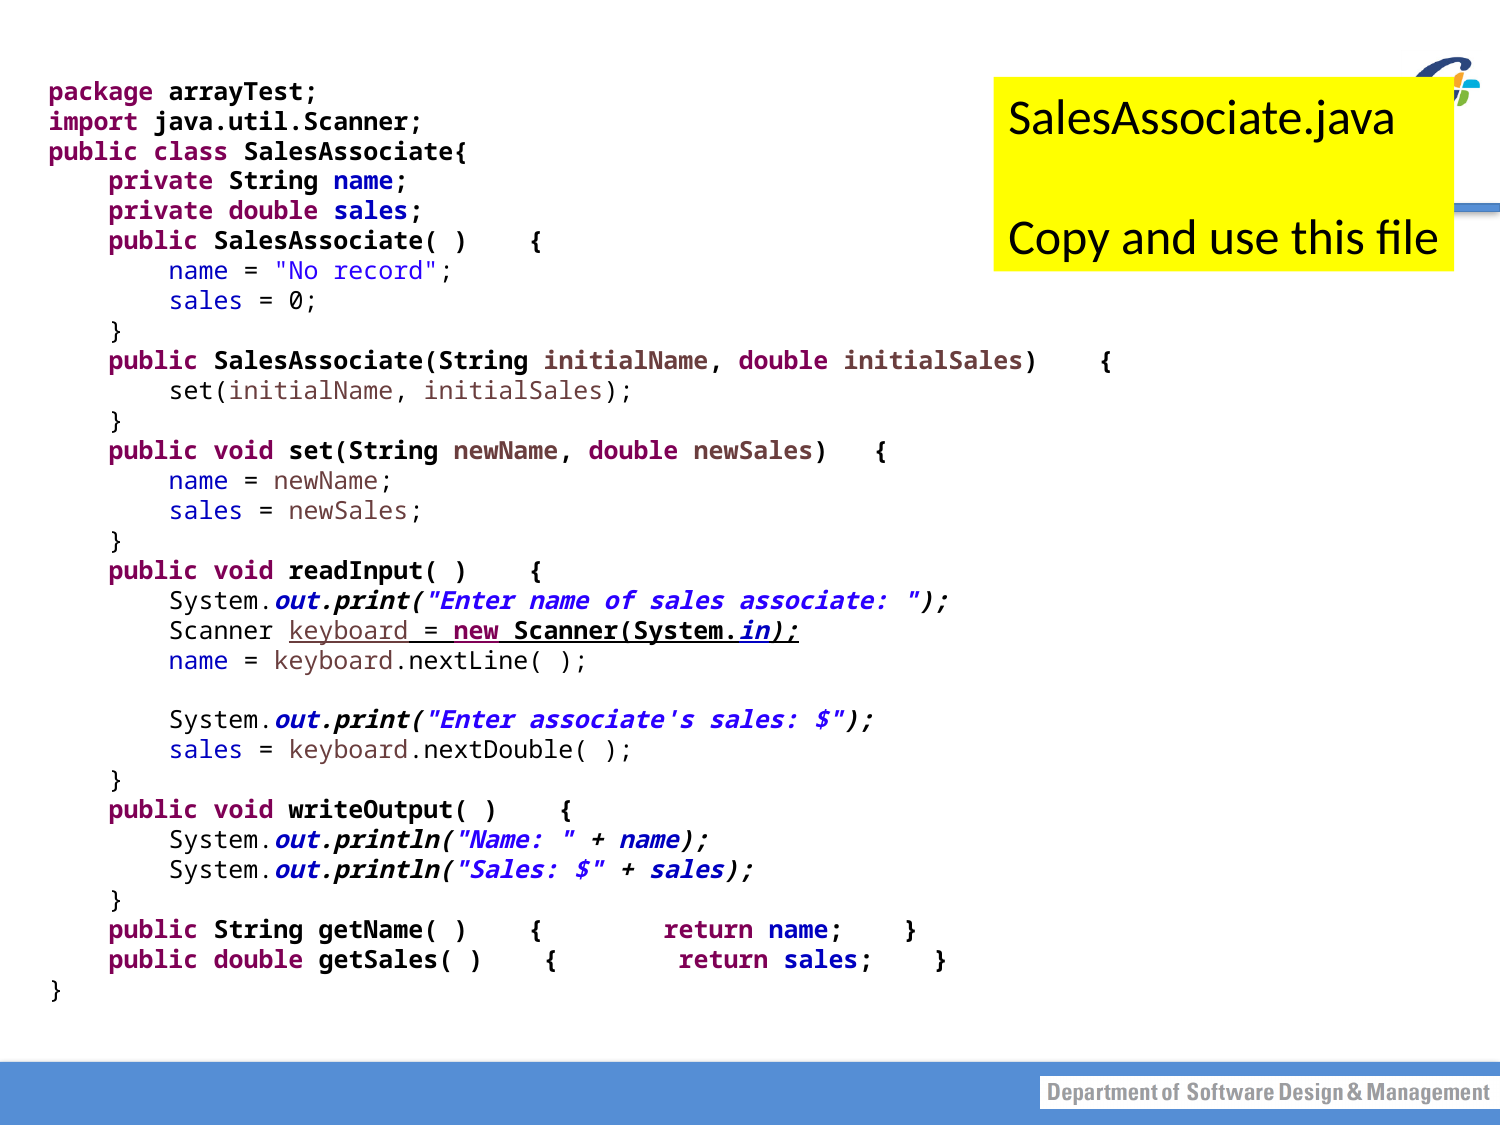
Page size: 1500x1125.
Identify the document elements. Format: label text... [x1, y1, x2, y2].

picture [1040, 1076, 1500, 1109]
text_box SalesAssociate.java Copy and use this file [993, 76, 1455, 272]
text_box package arrayTest; import java.util.Scanner; public class SalesAssociate{ private String name; private double sales; public SalesAssociate( ) { name = "No record"; sales = 0; } public SalesAssociate(String initialName, double initialSales) { set(initialName, initialSales); } public void set(String newName, double newSales) { name = newName; sales = newSales; } public void readInput( ) { System.out.print("Enter name of sales associate: "); Scanner keyboard = new Scanner(System.in); name = keyboard.nextLine( ); System.out.print("Enter associate's sales: $"); sales = keyboard.nextDouble( ); } public void writeOutput( ) { System.out.println("Name: " + name); System.out.println("Sales: $" + sales); } public String getName( ) { return name; } public double getSales( ) { return sales; } } [33, 67, 1360, 1011]
picture [1401, 50, 1482, 115]
